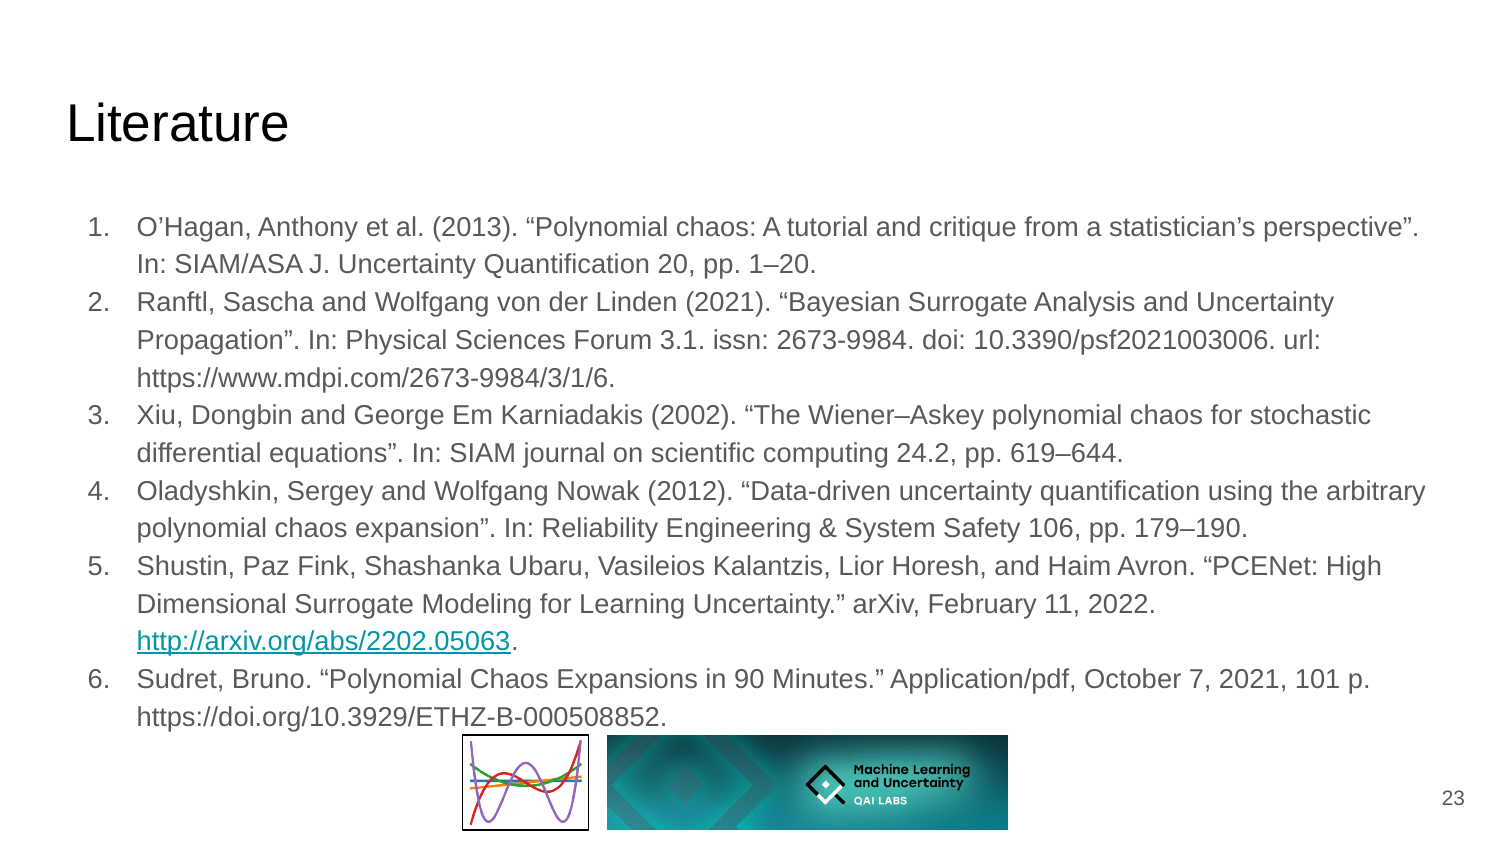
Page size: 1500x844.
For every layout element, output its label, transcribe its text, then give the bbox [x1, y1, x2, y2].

picture [463, 750, 588, 829]
title Literature [51, 72, 1449, 167]
picture [607, 750, 1008, 830]
slide_number ‹#› [1389, 764, 1480, 830]
list O’Hagan, Anthony et al. (2013). “Polynomial chaos: A tutorial and critique from a statistician’s perspective”. In: SIAM/ASA J. Uncertainty Quantification 20, pp. 1–20. Ranftl, Sascha and Wolfgang von der Linden (2021). “Bayesian Surrogate Analysis and Uncertainty Propagation”. In: Physical Sciences Forum 3.1. issn: 2673-9984. doi: 10.3390/psf2021003006. url: https://www.mdpi.com/2673-9984/3/1/6. Xiu, Dongbin and George Em Karniadakis (2002). “The Wiener–Askey polynomial chaos for stochastic differential equations”. In: SIAM journal on scientific computing 24.2, pp. 619–644. Oladyshkin, Sergey and Wolfgang Nowak (2012). “Data-driven uncertainty quantification using the arbitrary polynomial chaos expansion”. In: Reliability Engineering & System Safety 106, pp. 179–190. Shustin, Paz Fink, Shashanka Ubaru, Vasileios Kalantzis, Lior Horesh, and Haim Avron. “PCENet: High Dimensional Surrogate Modeling for Learning Uncertainty.” arXiv, February 11, 2022. http://arxiv.org/abs/2202.05063. Sudret, Bruno. “Polynomial Chaos Expansions in 90 Minutes.” Application/pdf, October 7, 2021, 101 p. https://doi.org/10.3929/ETHZ-B-000508852. [51, 189, 1449, 750]
